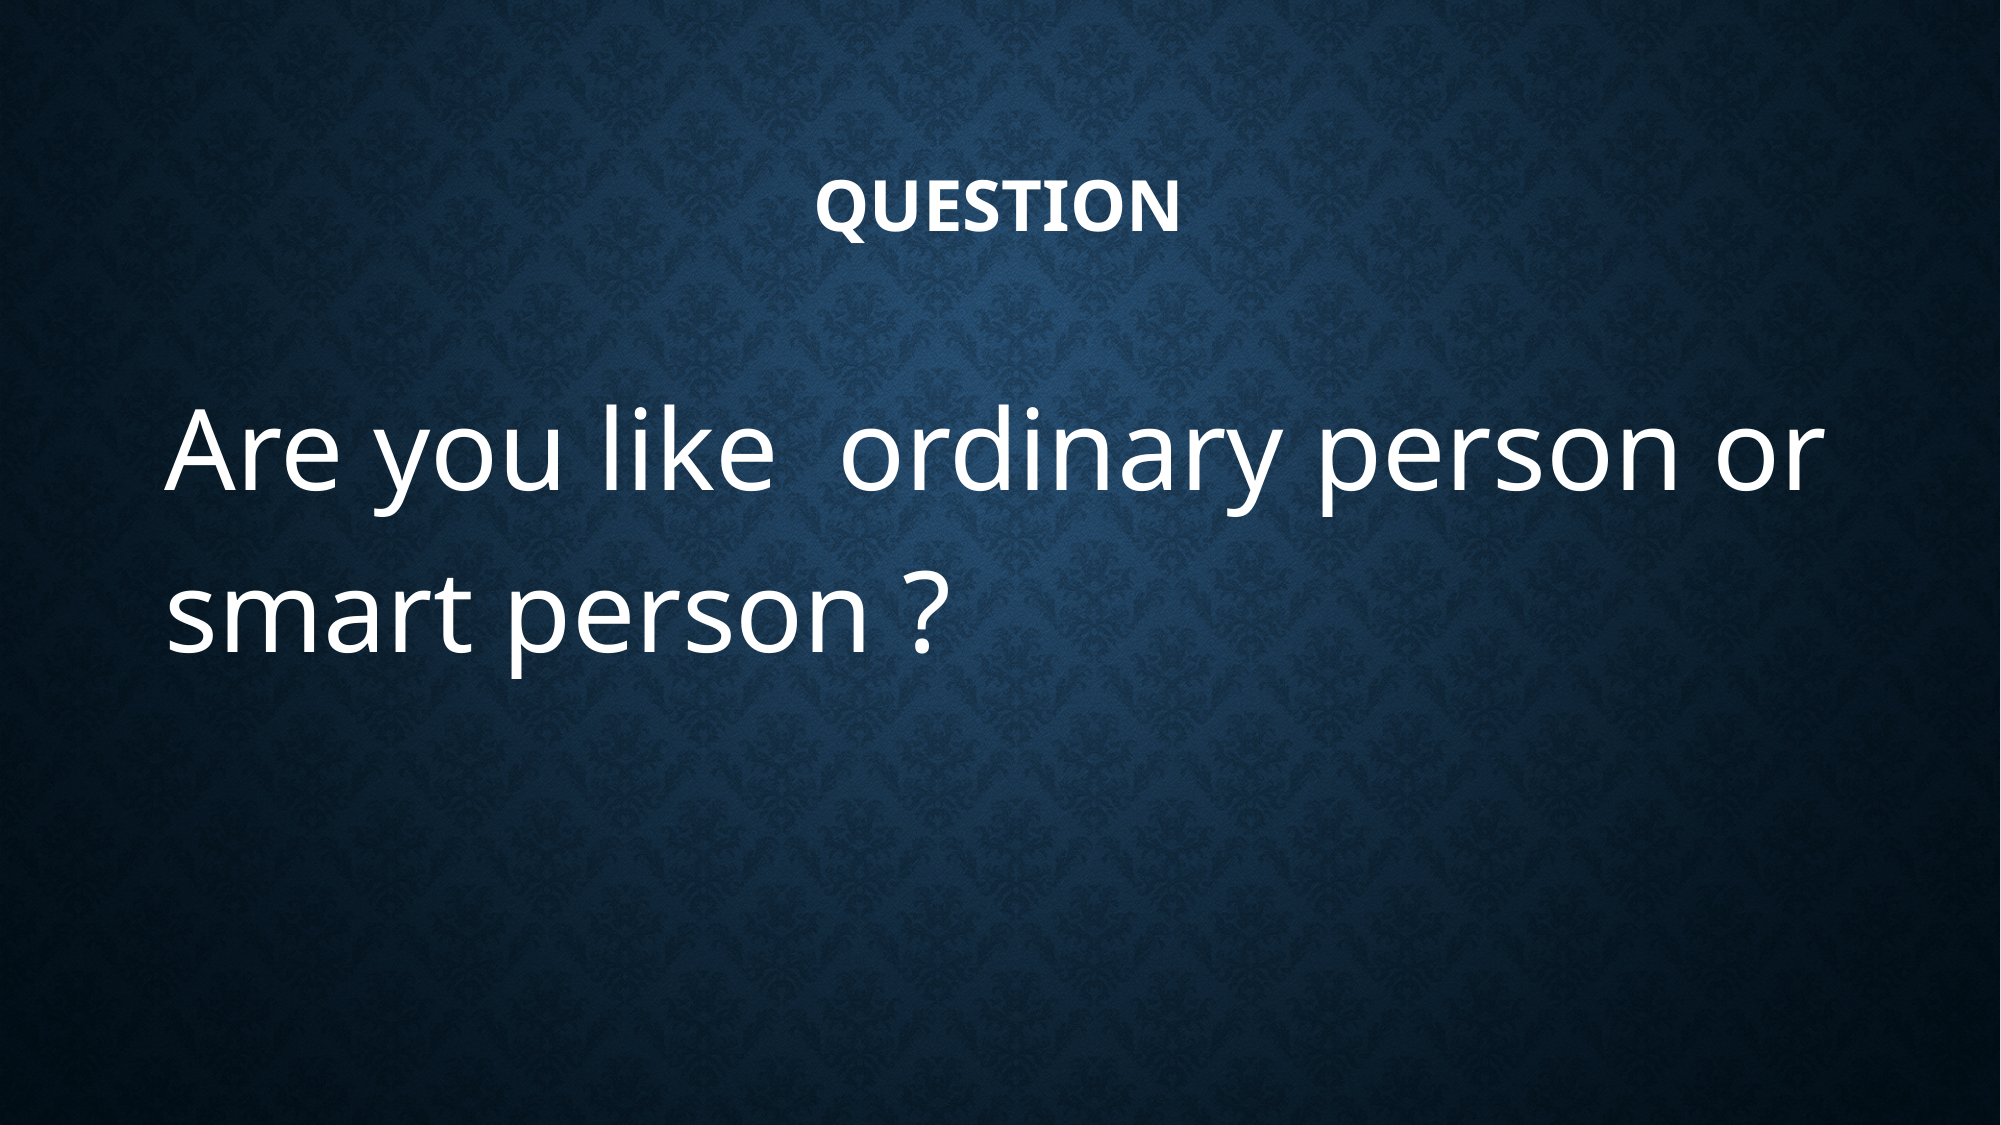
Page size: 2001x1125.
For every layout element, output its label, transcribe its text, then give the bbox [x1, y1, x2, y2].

list Are you like ordinary person or smart person ? [149, 343, 1849, 950]
title question [149, 99, 1849, 318]
